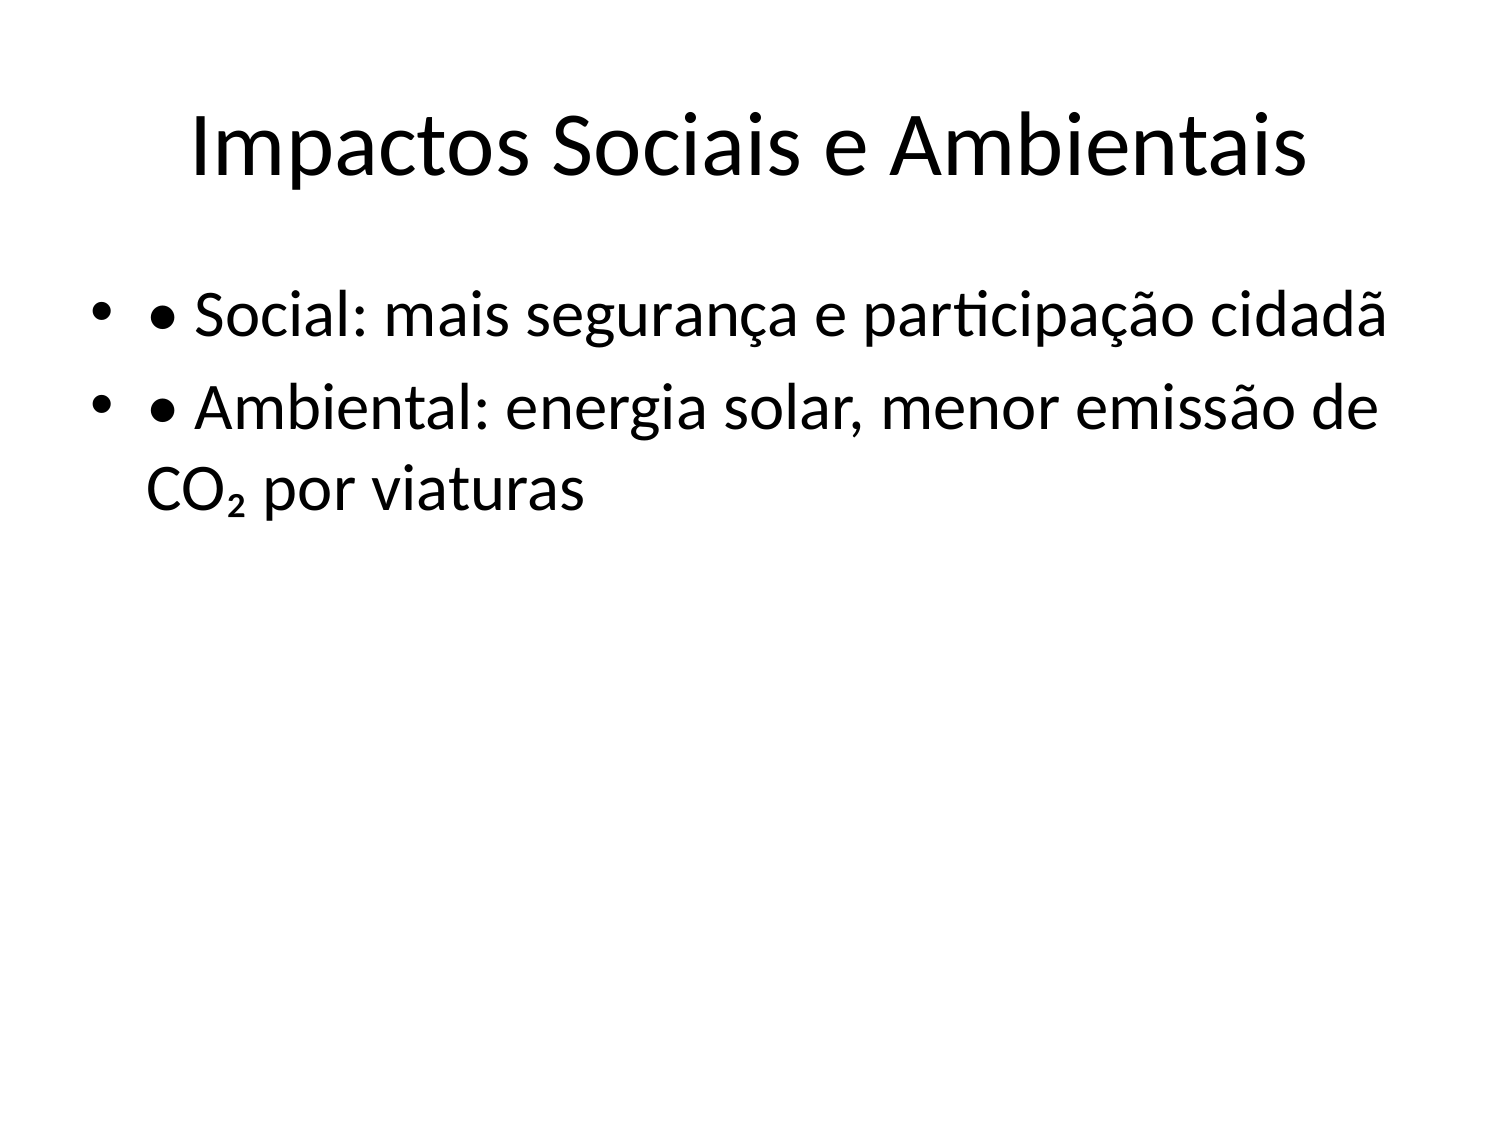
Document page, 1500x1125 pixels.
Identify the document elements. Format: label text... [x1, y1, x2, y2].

title Impactos Sociais e Ambientais [75, 45, 1425, 233]
list • Social: mais segurança e participação cidadã • Ambiental: energia solar, menor emissão de CO₂ por viaturas [75, 262, 1425, 1005]
